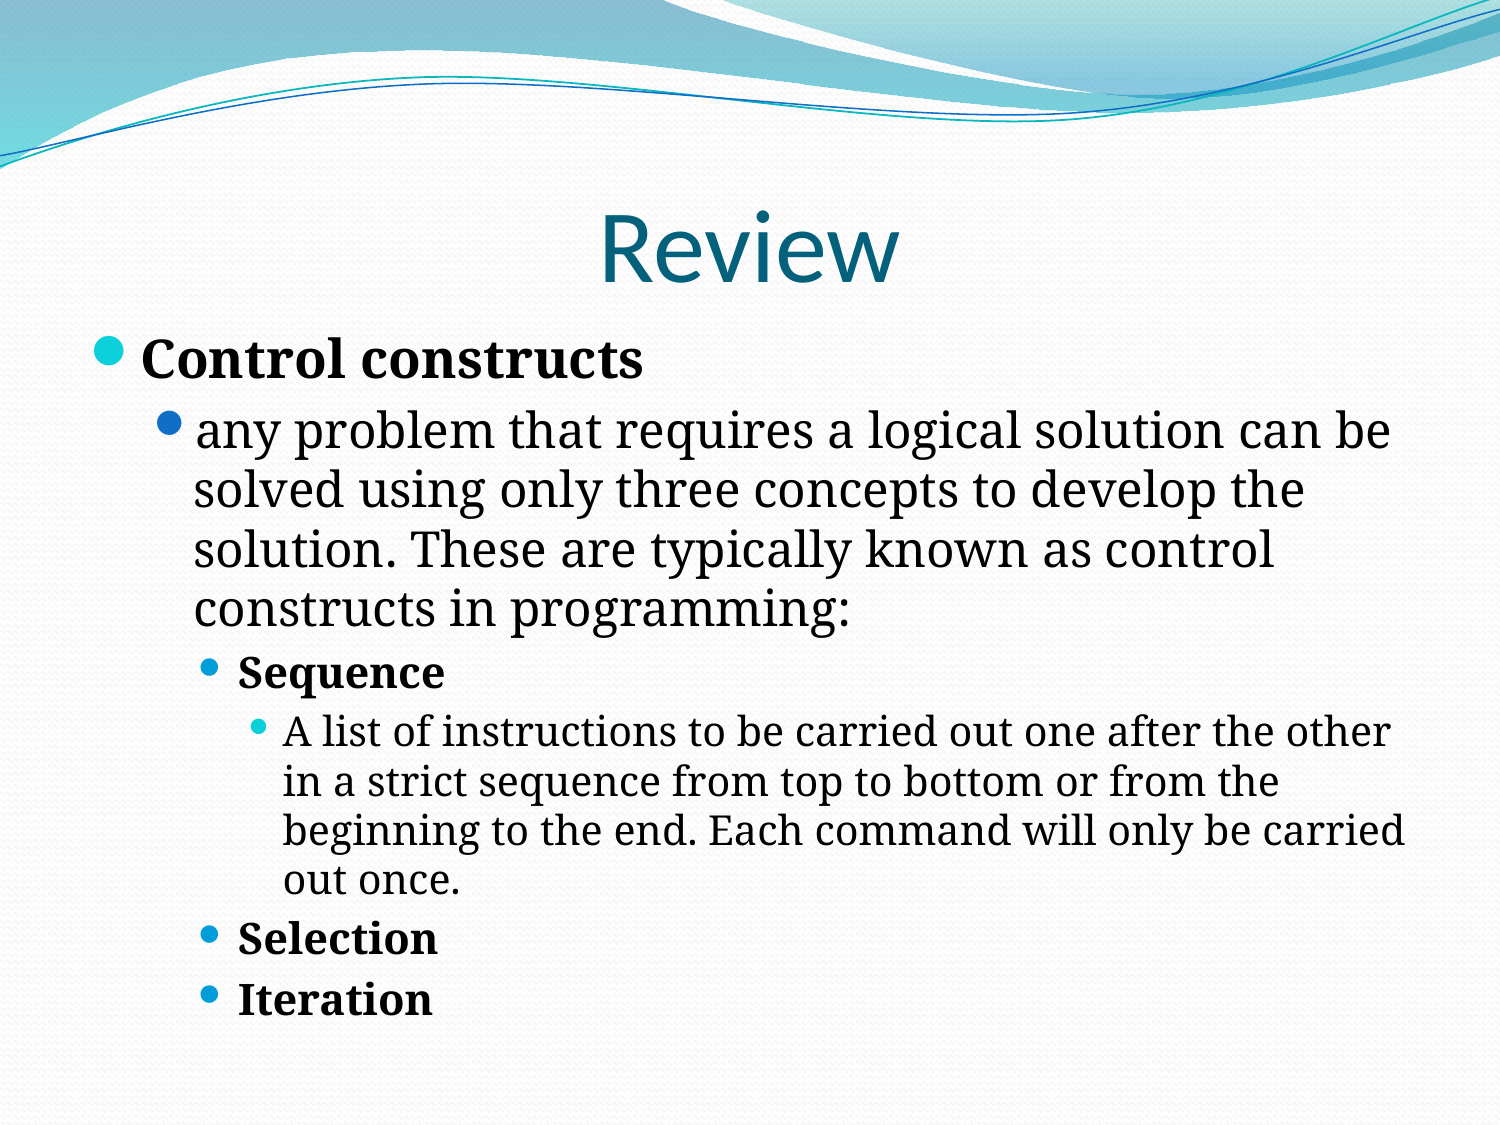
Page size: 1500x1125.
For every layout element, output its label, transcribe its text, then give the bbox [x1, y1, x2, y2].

title Review [75, 115, 1425, 303]
list Control constructs any problem that requires a logical solution can be solved using only three concepts to develop the solution. These are typically known as control constructs in programming: Sequence A list of instructions to be carried out one after the other in a strict sequence from top to bottom or from the beginning to the end. Each command will only be carried out once. Selection Iteration [75, 317, 1425, 1038]
